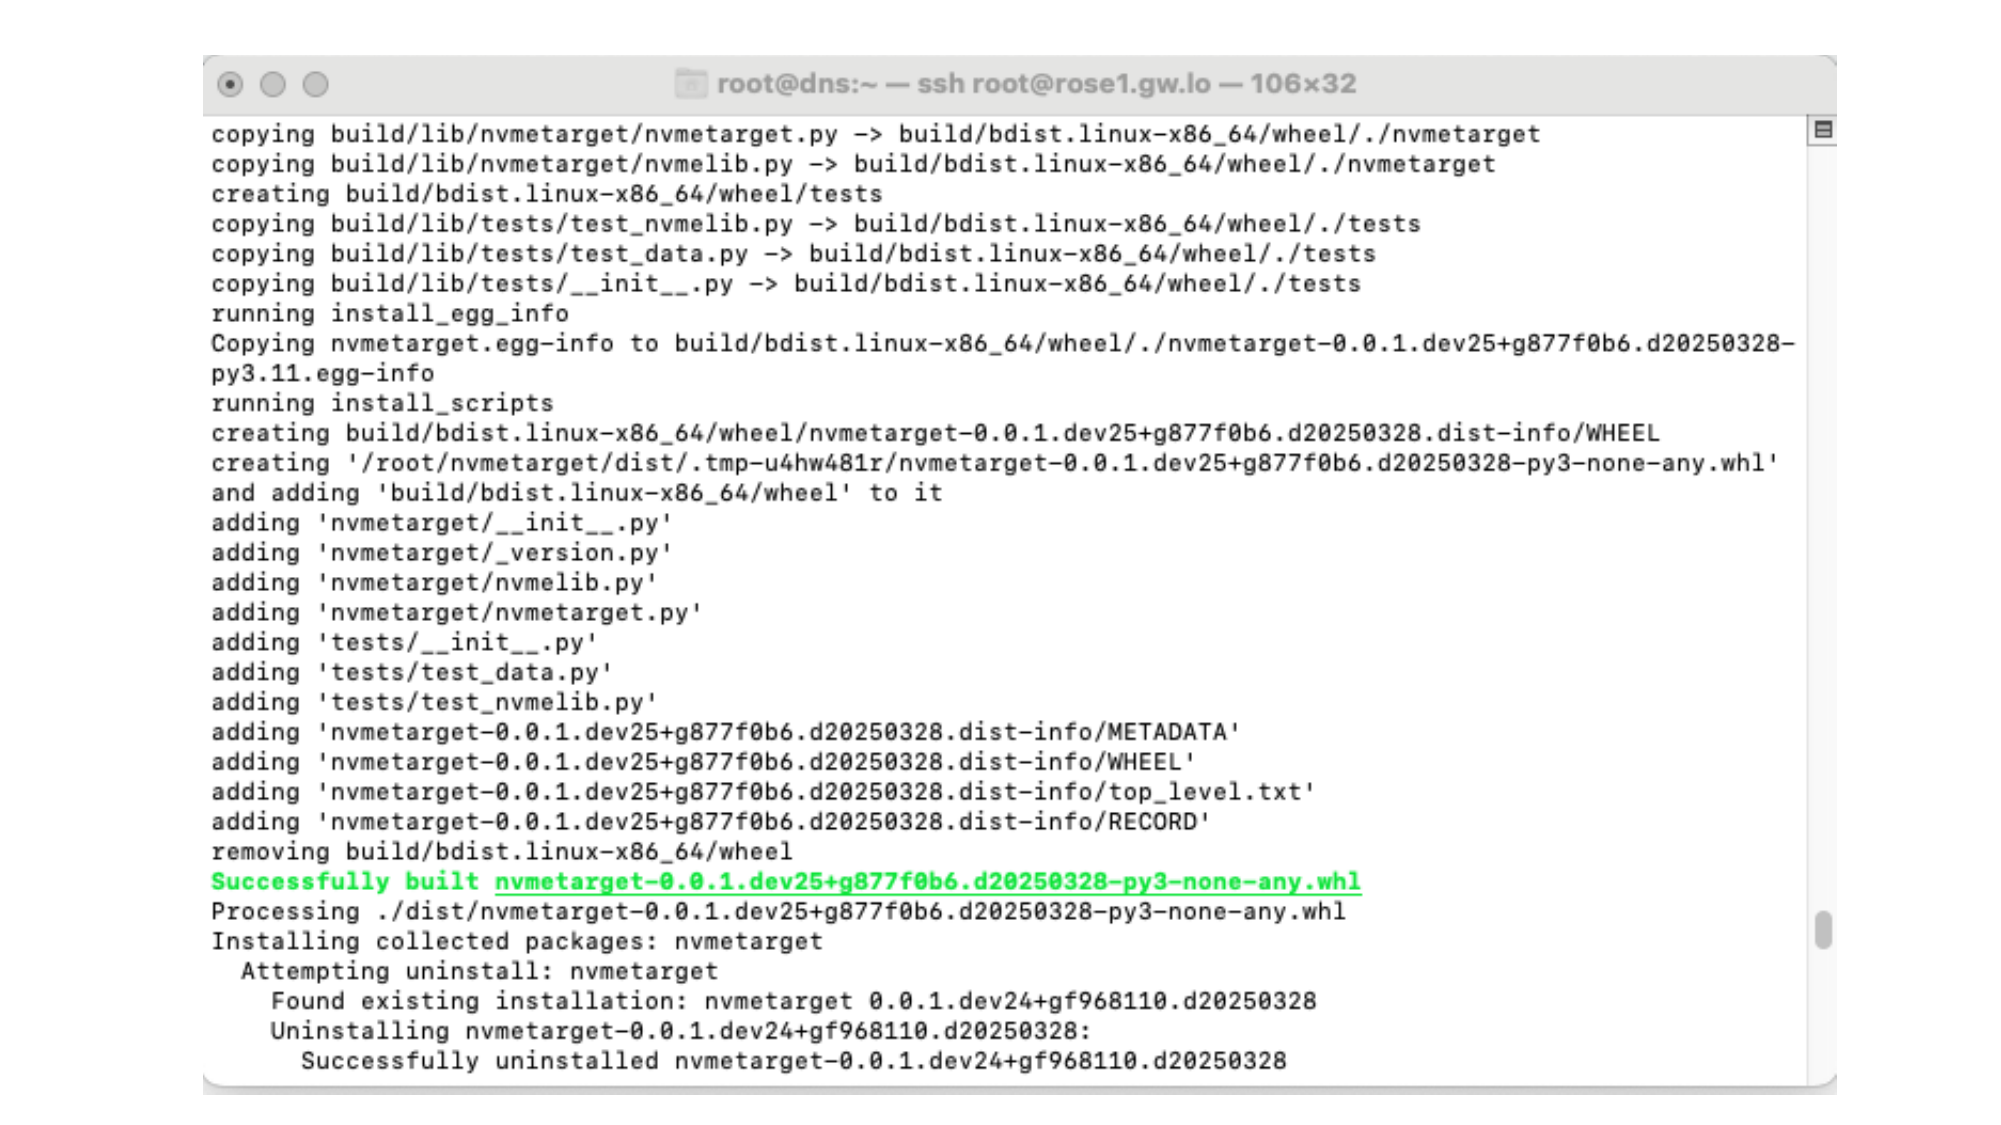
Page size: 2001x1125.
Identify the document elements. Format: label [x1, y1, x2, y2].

picture [202, 54, 1837, 1096]
